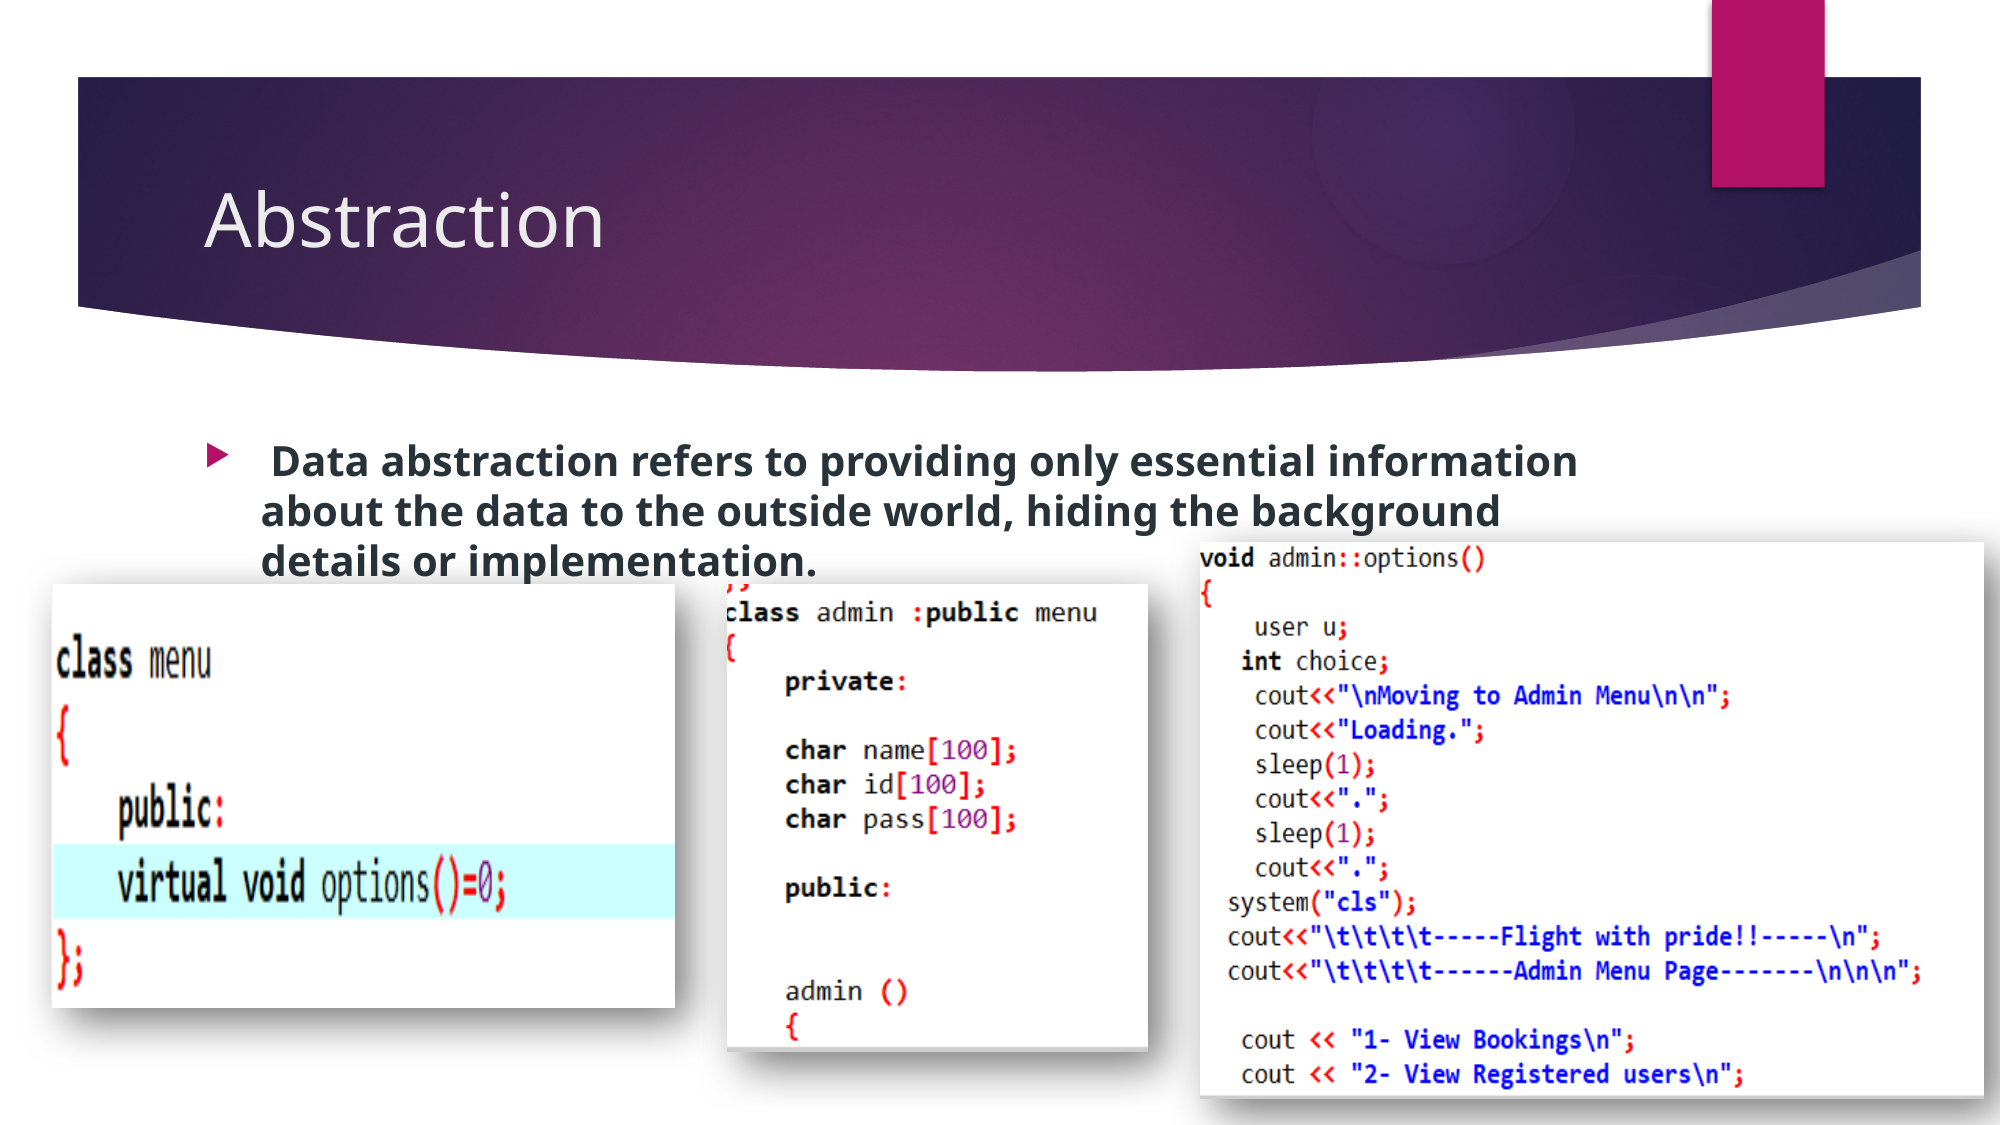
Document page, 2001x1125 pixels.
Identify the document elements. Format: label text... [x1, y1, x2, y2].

picture [50, 584, 675, 1008]
list Data abstraction refers to providing only essential information about the data to the outside world, hiding the background details or implementation. [189, 427, 1638, 563]
title Abstraction [189, 159, 1627, 276]
picture [727, 584, 1148, 1053]
picture [1200, 542, 1984, 1100]
